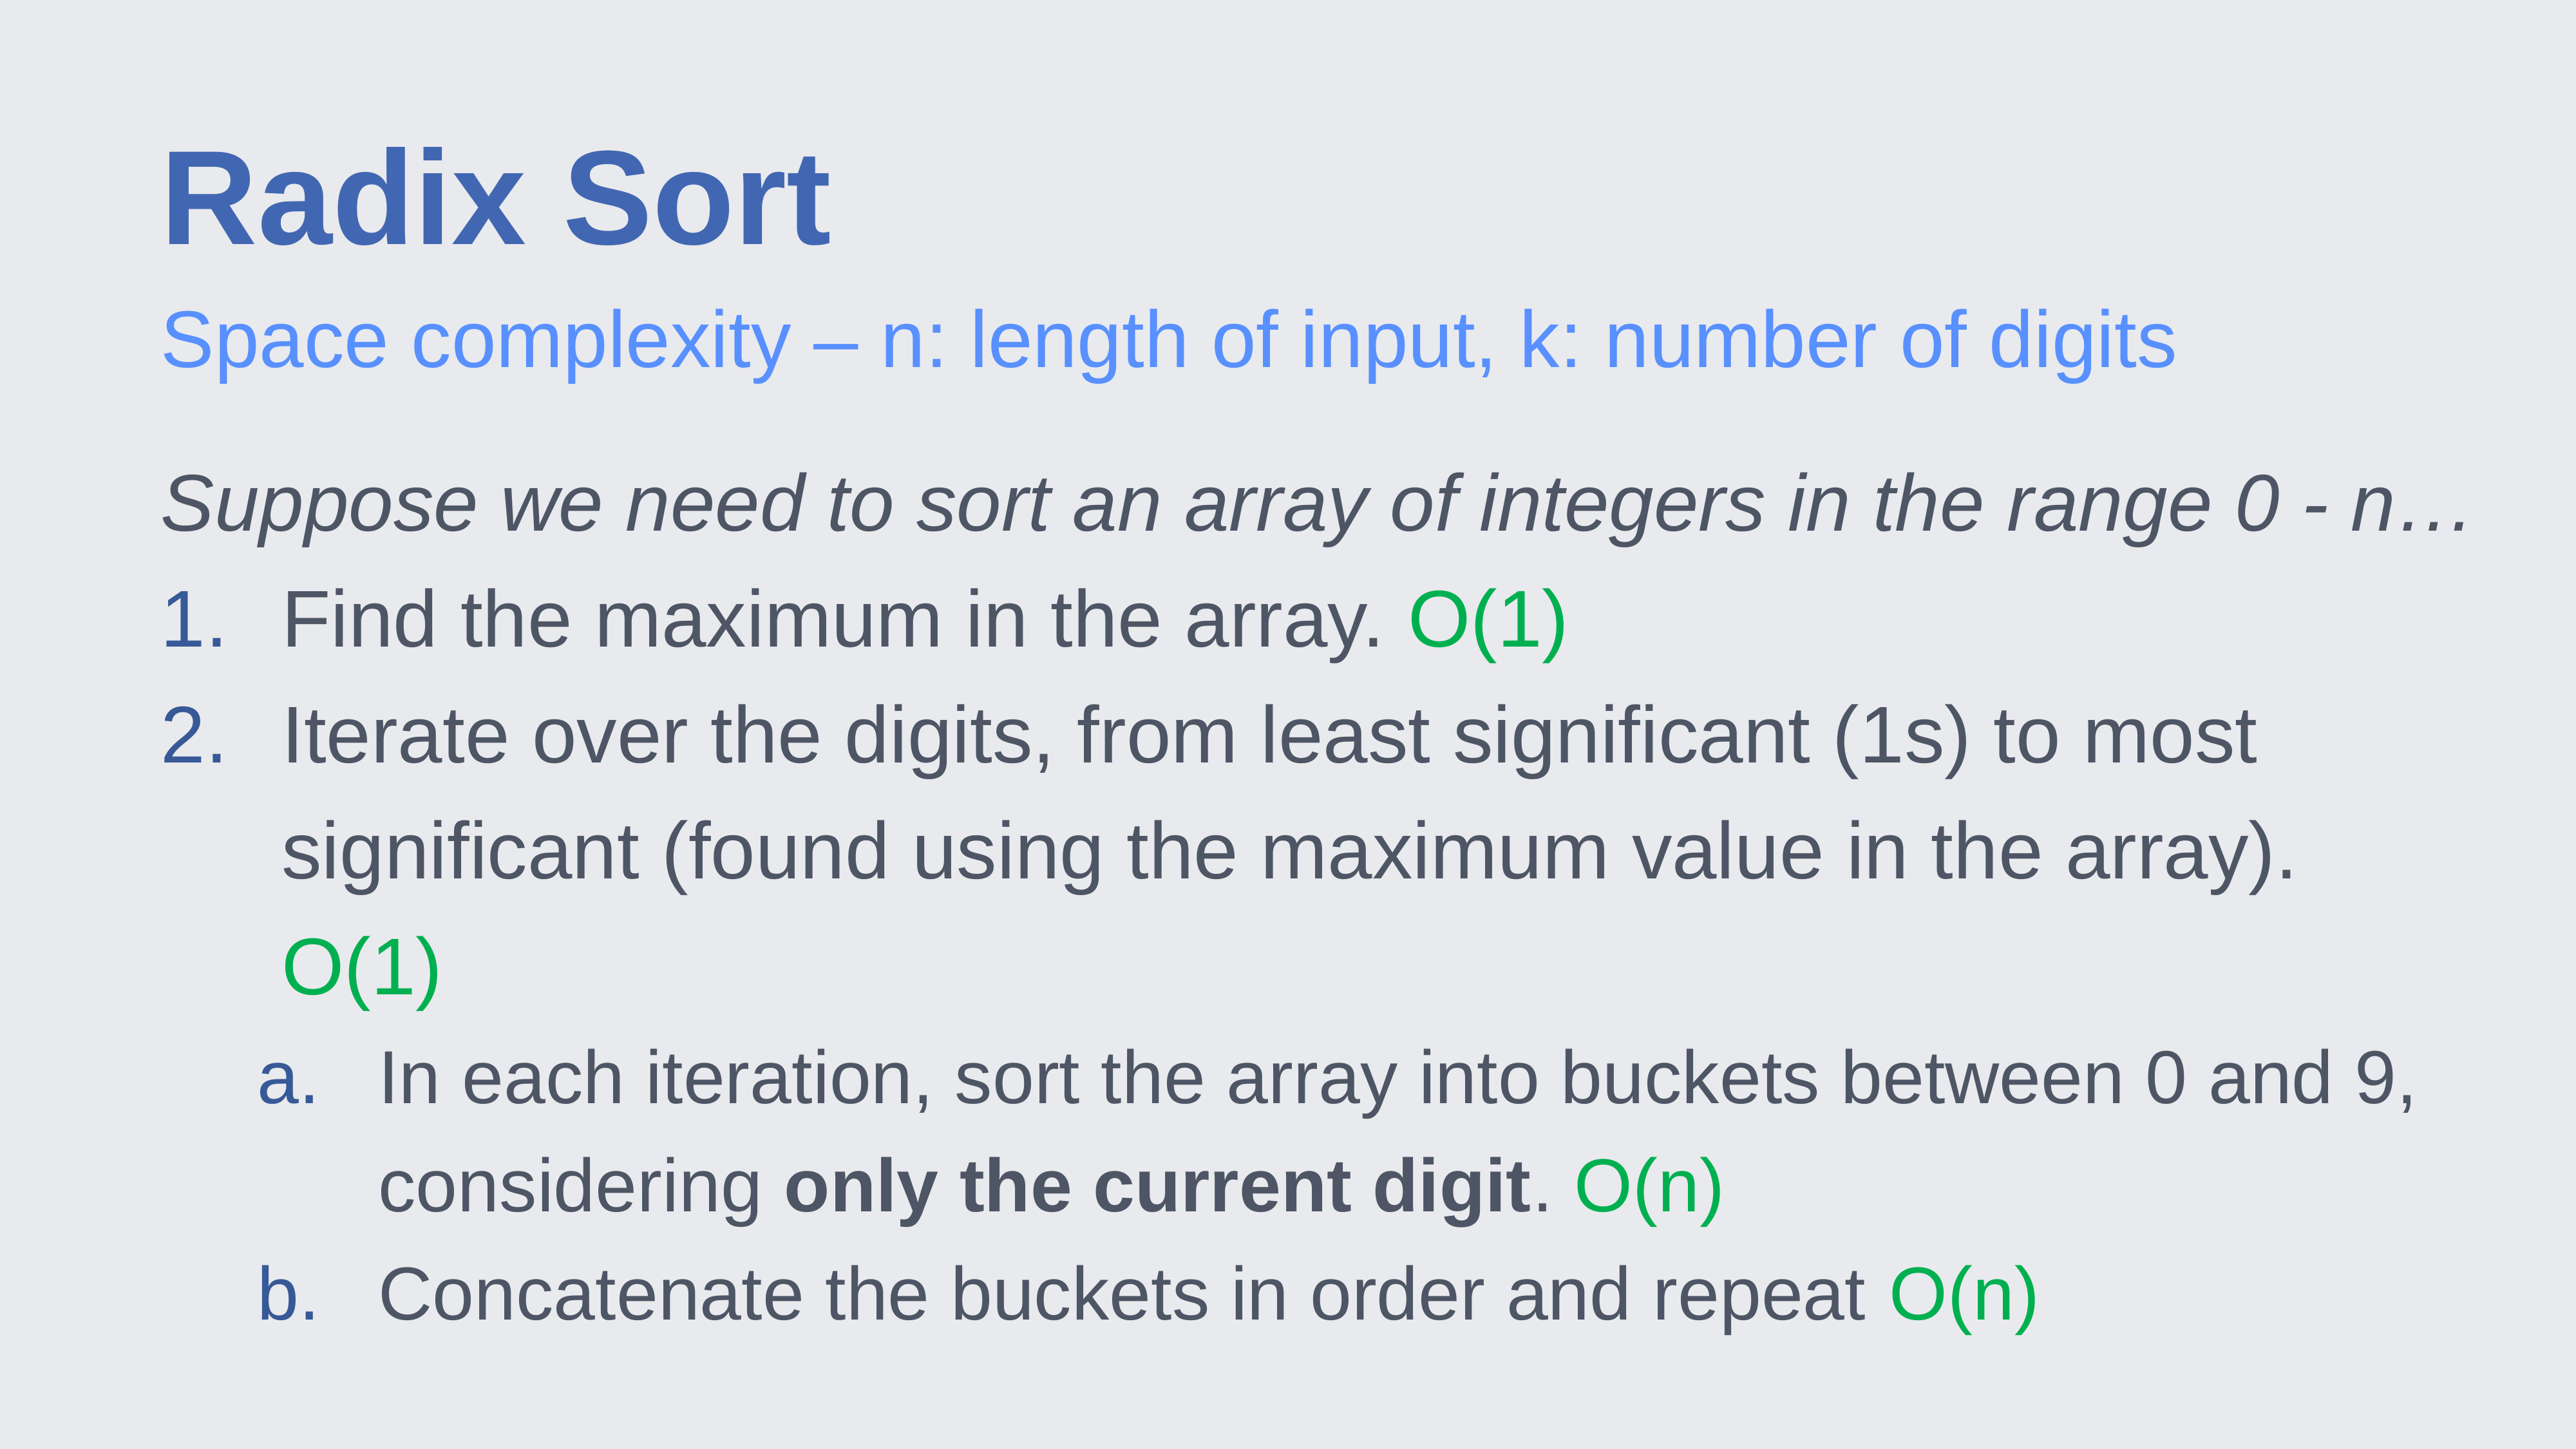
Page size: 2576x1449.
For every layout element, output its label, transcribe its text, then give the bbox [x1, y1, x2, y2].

title Radix Sort [160, 109, 2415, 287]
list Suppose we need to sort an array of integers in the range 0 - n… Find the maximum in the array. O(1) Iterate over the digits, from least significant (1s) to most significant (found using the maximum value in the array). O(1) In each iteration, sort the array into buckets between 0 and 9, considering only the current digit. O(n) Concatenate the buckets in order and repeat O(n) [160, 431, 2479, 1075]
list Space complexity – n: length of input, k: number of digits [160, 287, 2415, 405]
